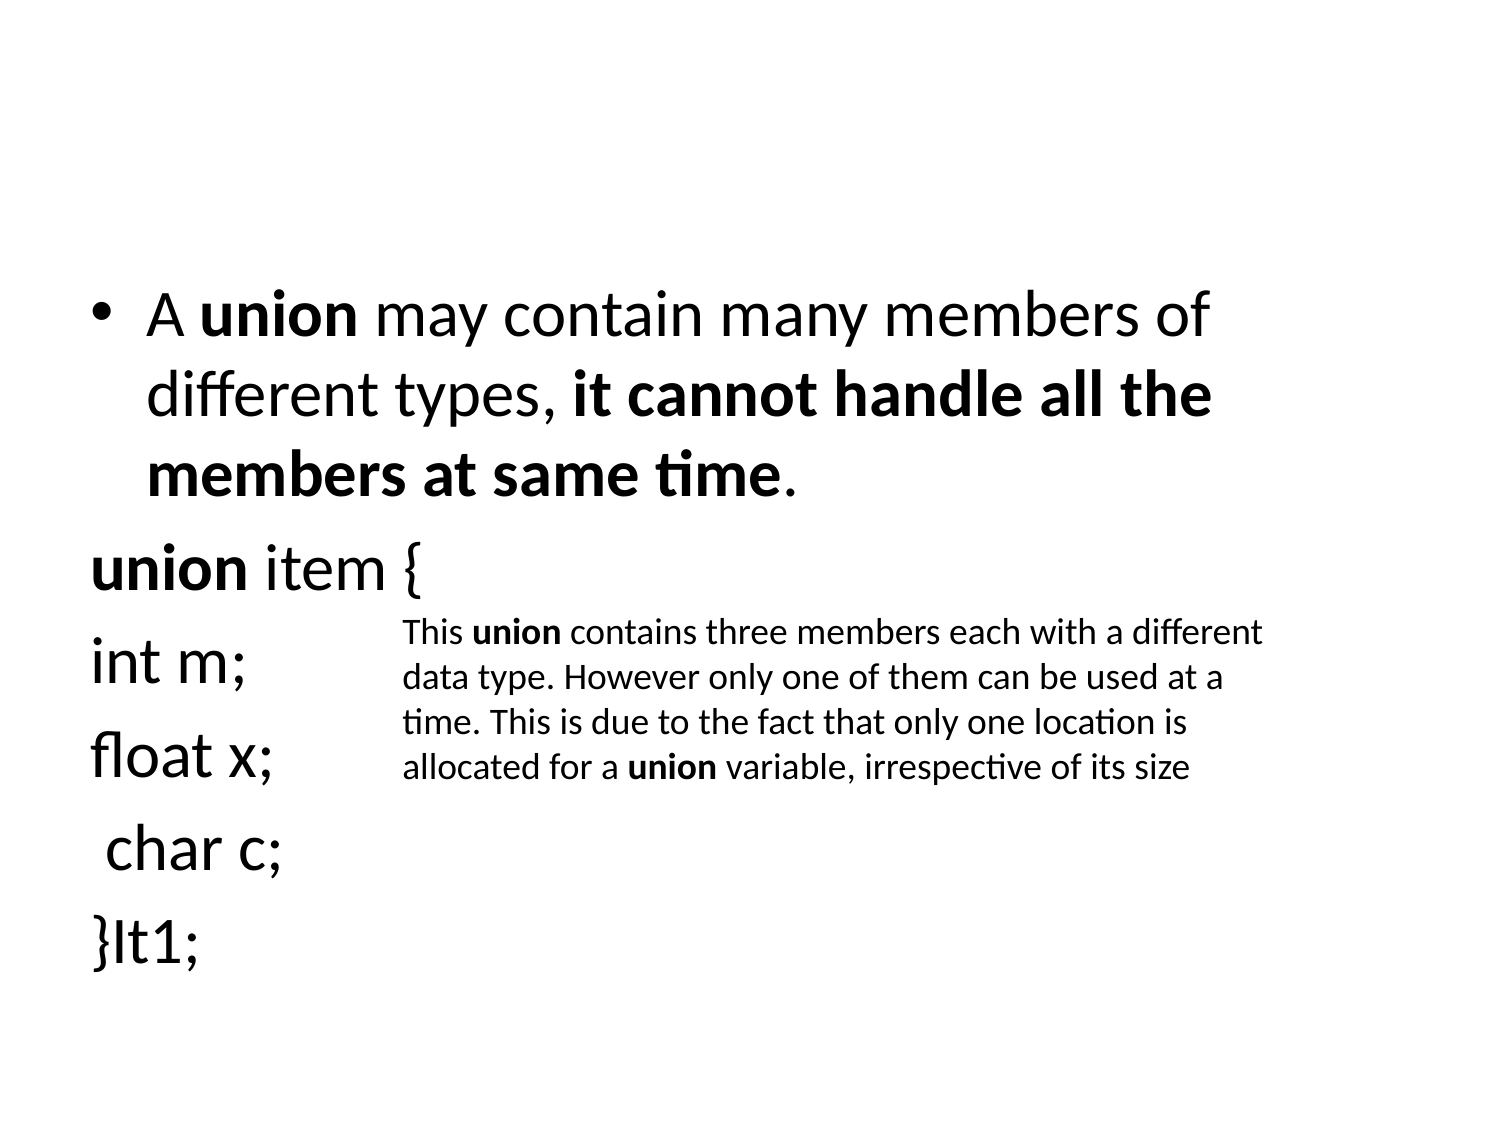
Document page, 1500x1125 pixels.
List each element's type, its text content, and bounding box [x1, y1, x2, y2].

list A union may contain many members of different types, it cannot handle all the members at same time. union item { int m; float x; char c; }It1; [75, 262, 1425, 1005]
text_box This union contains three members each with a different data type. However only one of them can be used at a time. This is due to the fact that only one location is allocated for a union variable, irrespective of its size [387, 599, 1325, 795]
